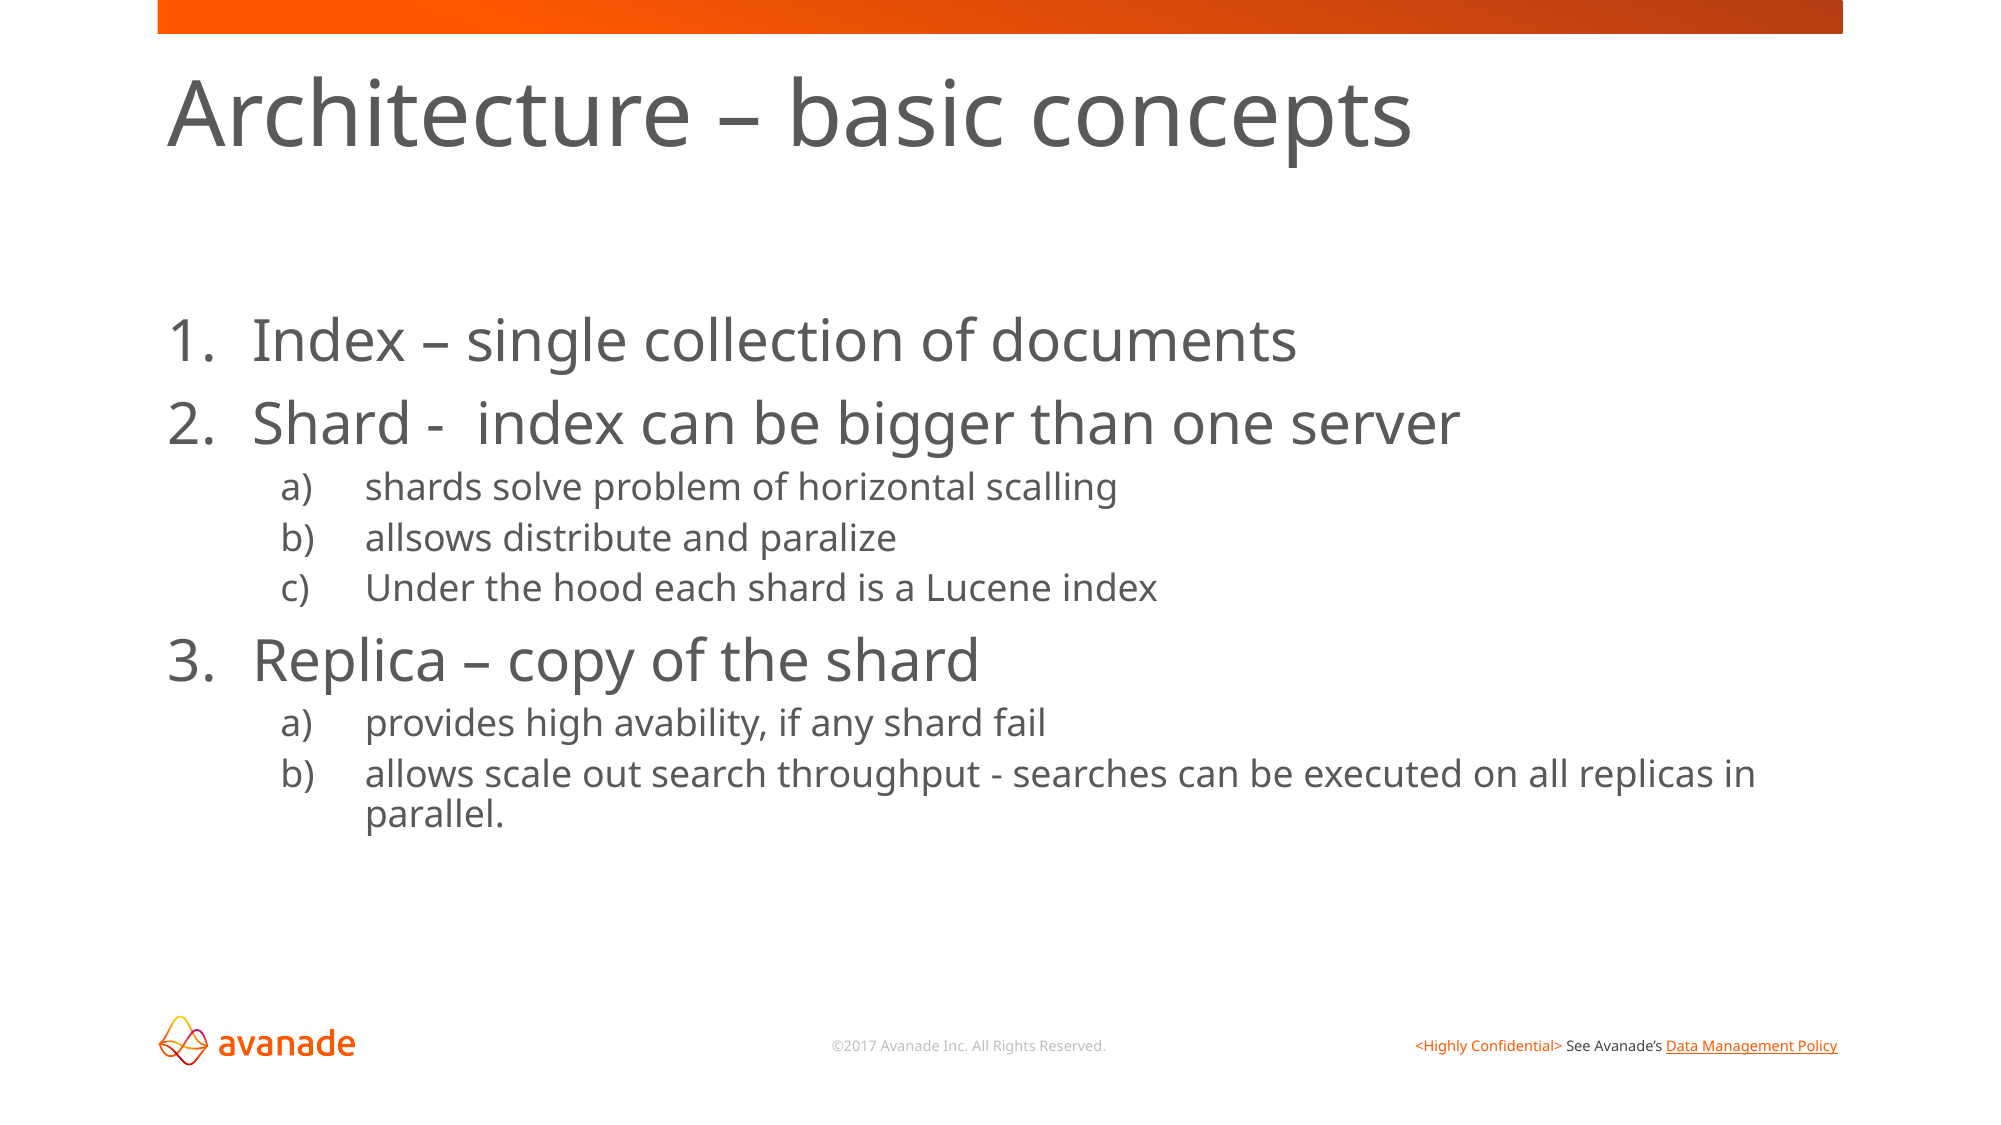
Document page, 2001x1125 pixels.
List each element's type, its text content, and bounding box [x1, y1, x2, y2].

picture [138, 995, 384, 1086]
list Architecture – basic concepts [152, 60, 1880, 238]
list Index – single collection of documents Shard - index can be bigger than one server shards solve problem of horizontal scalling allsows distribute and paralize Under the hood each shard is a Lucene index Replica – copy of the shard provides high avability, if any shard fail allows scale out search throughput - searches can be executed on all replicas in parallel. [152, 303, 1880, 853]
